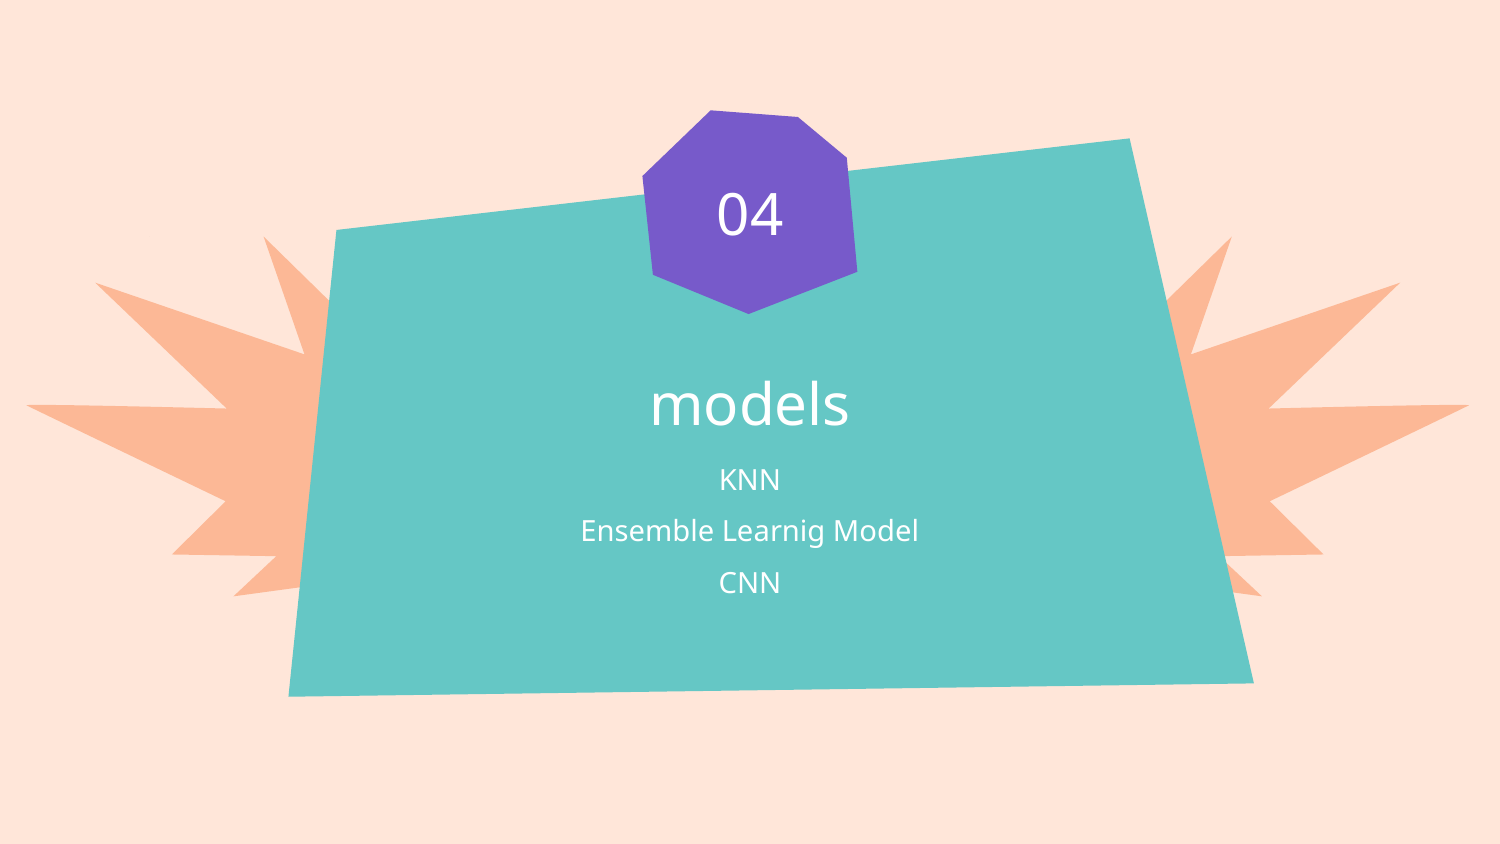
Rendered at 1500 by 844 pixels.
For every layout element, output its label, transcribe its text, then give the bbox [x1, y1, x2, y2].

title 04 [688, 165, 812, 260]
subtitle KNN Ensemble Learnig Model CNN [408, 446, 1092, 619]
title models [408, 314, 1092, 446]
